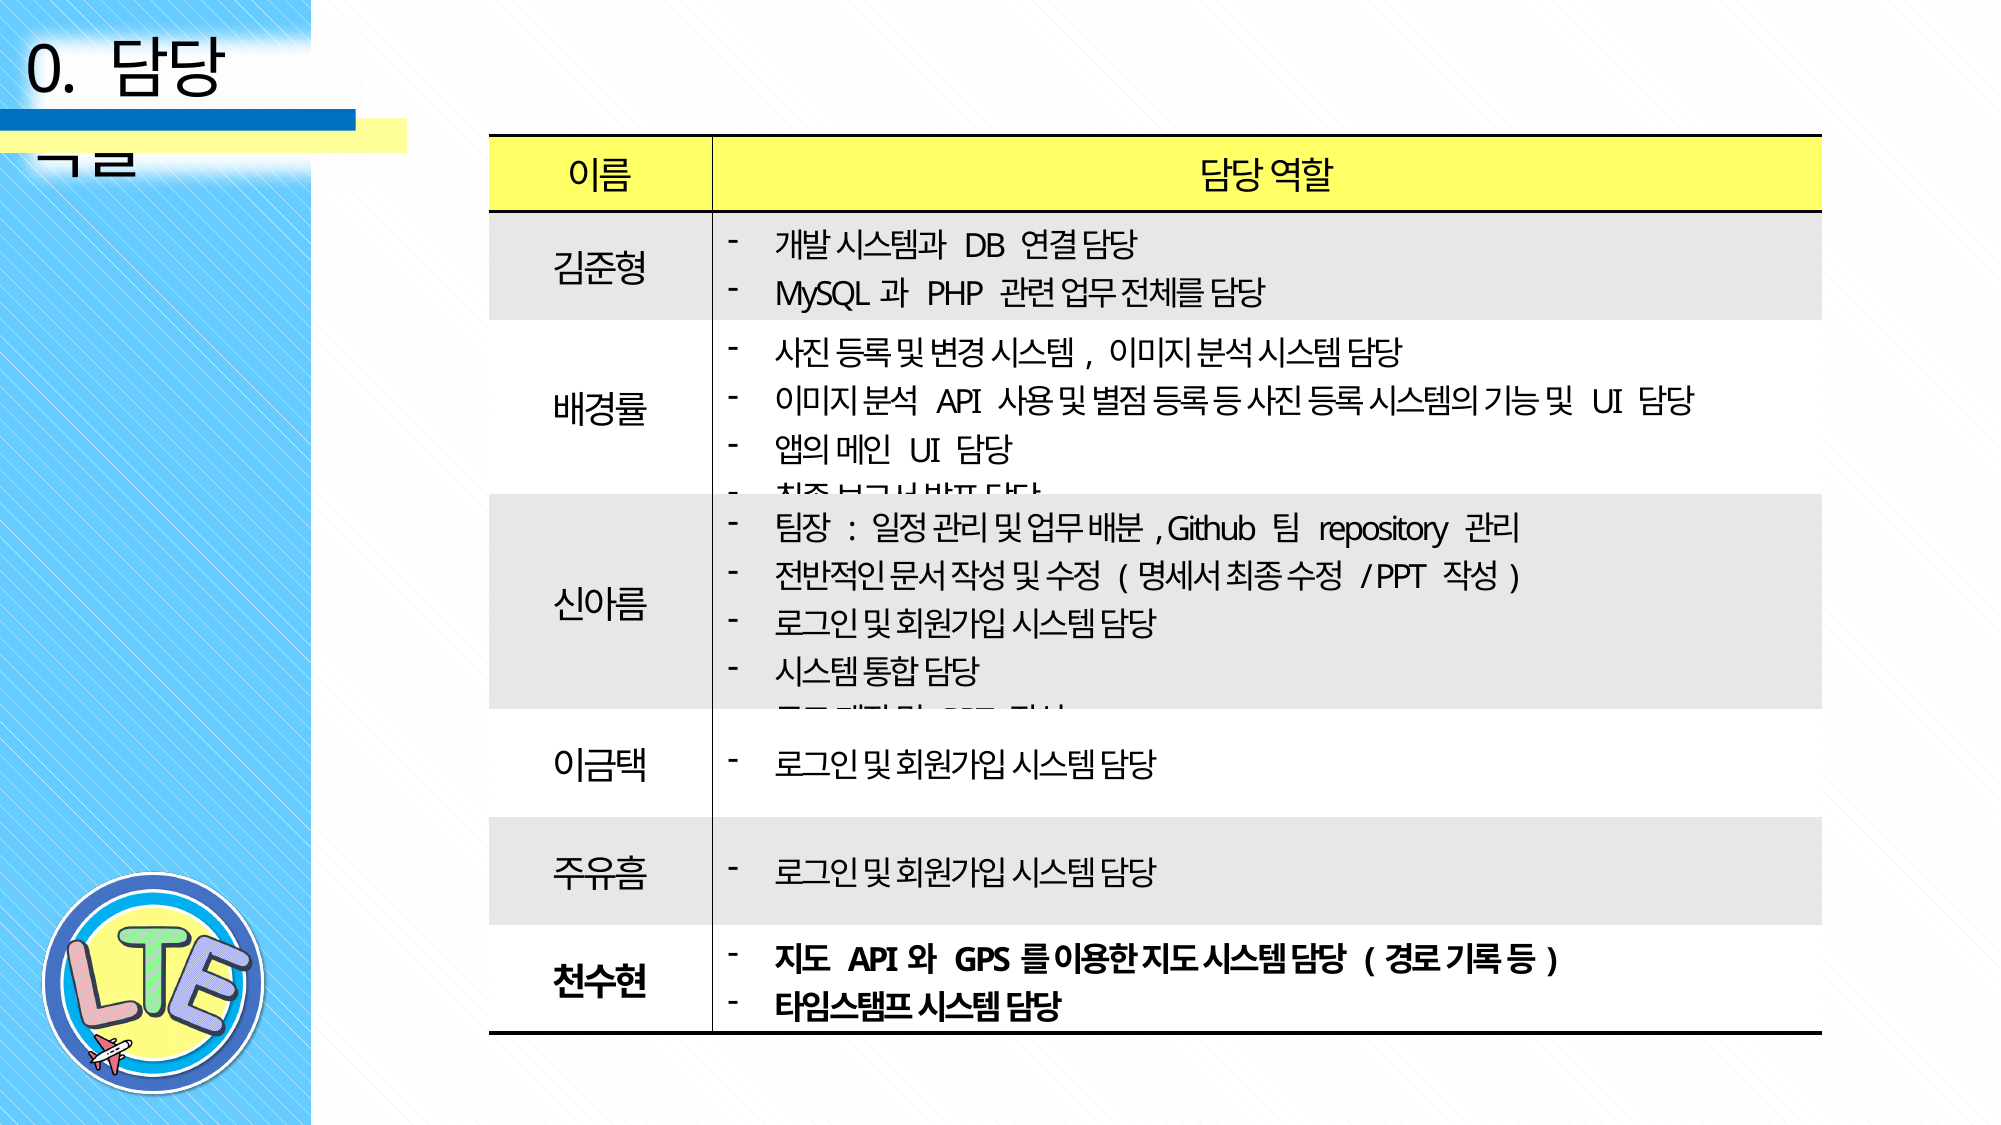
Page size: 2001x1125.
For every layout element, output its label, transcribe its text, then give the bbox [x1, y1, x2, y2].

table_cell 이금택 [489, 709, 712, 817]
table_cell 사진 등록 및 변경 시스템, 이미지 분석 시스템 담당 이미지 분석 API 사용 및 별점 등록 등 사진 등록 시스템의 기능 및 UI 담당 앱의 메인 UI 담당 최종 보고서 발표 담당 [713, 320, 1822, 494]
table_cell 배경률 [489, 320, 712, 494]
table_cell 천수현 [489, 925, 712, 1031]
table_cell 주유흠 [489, 817, 712, 925]
text_box [312, 0, 2000, 1125]
table_cell 로그인 및 회원가입 시스템 담당 [713, 817, 1822, 925]
table_cell 로그인 및 회원가입 시스템 담당 [713, 709, 1822, 817]
table_header 담당 역할 [713, 137, 1822, 210]
text_box [0, 117, 408, 154]
text_box 0. 담당 역할 [30, 154, 341, 174]
table_cell 지도 API와 GPS를 이용한 지도 시스템 담당 (경로 기록 등) 타임스탬프 시스템 담당 [713, 925, 1822, 1031]
table_header 이름 [489, 137, 712, 210]
picture [40, 870, 269, 1099]
table_cell 팀장 : 일정 관리 및 업무 배분, Github 팀 repository 관리 전반적인 문서 작성 및 수정 (명세서 최종 수정 / PPT 작성) 로그인 및 회원가입 시스템 담당 시스템 통합 담당 로고 제작 및 PPT 작성 [713, 494, 1822, 709]
text_box [0, 154, 353, 1125]
table_cell 신아름 [489, 494, 712, 709]
text_box [0, 0, 353, 108]
table_cell 김준형 [489, 213, 712, 320]
text_box [0, 108, 357, 132]
table_cell 개발 시스템과 DB 연결 담당 MySQL과 PHP 관련 업무 전체를 담당 [713, 213, 1822, 320]
text_box 0. 담당 역할 [30, 37, 342, 108]
